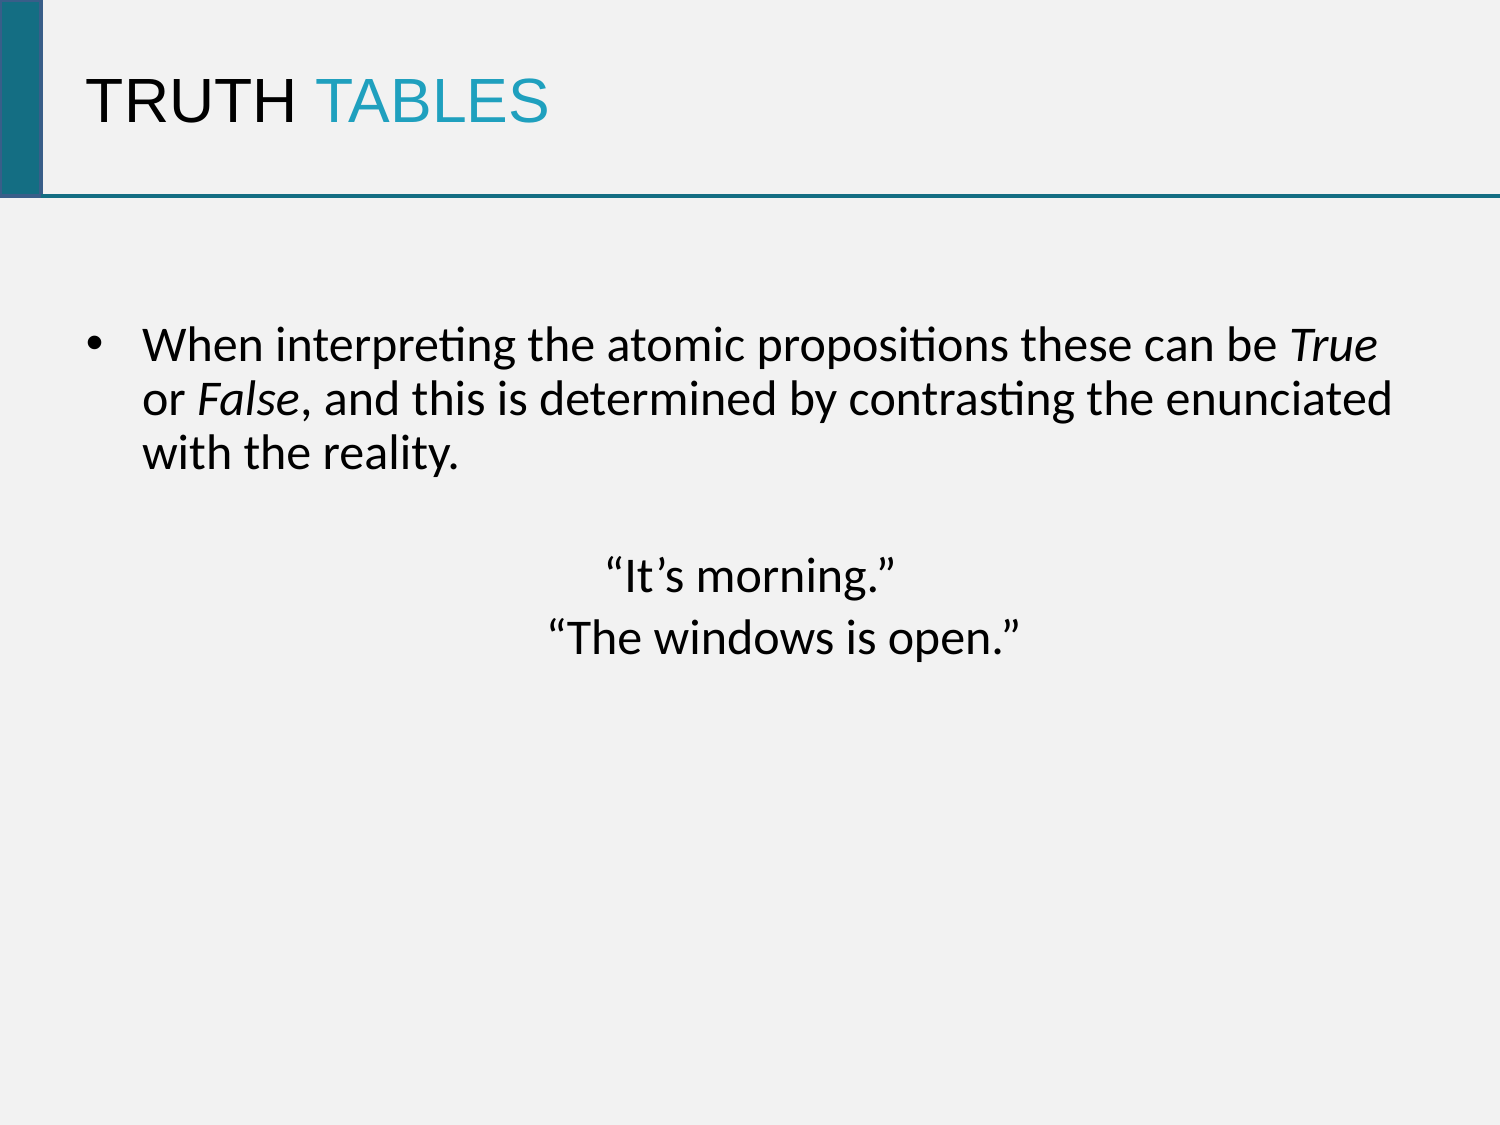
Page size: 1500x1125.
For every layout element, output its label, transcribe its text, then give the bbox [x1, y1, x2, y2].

list When interpreting the atomic propositions these can be True or False, and this is determined by contrasting the enunciated with the reality. “It’s morning.” “The windows is open.” [70, 243, 1430, 1100]
text_box [0, 0, 42, 197]
text_box TRUTH TABLES [70, 0, 1294, 194]
